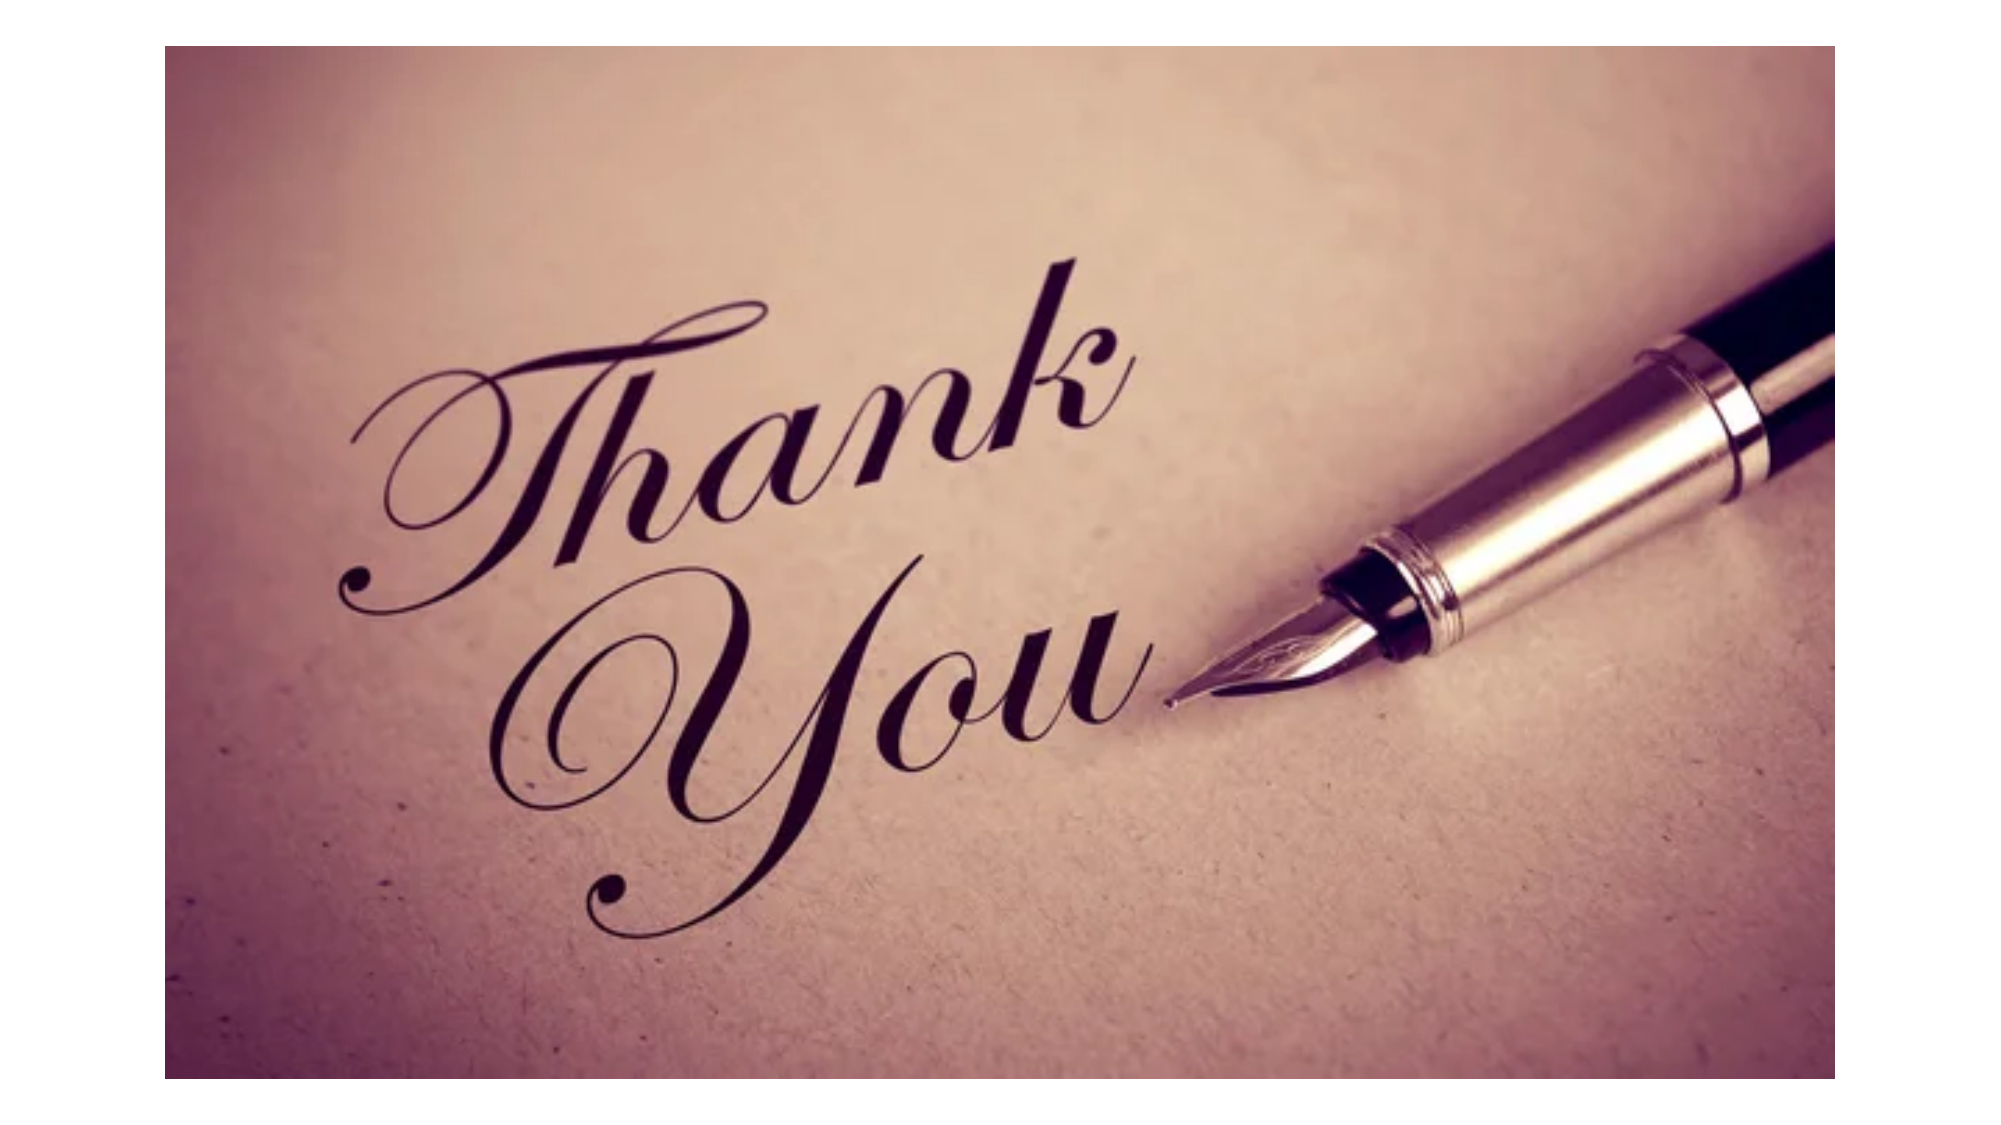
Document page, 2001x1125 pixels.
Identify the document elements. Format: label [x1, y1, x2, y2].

picture [164, 45, 1836, 1079]
